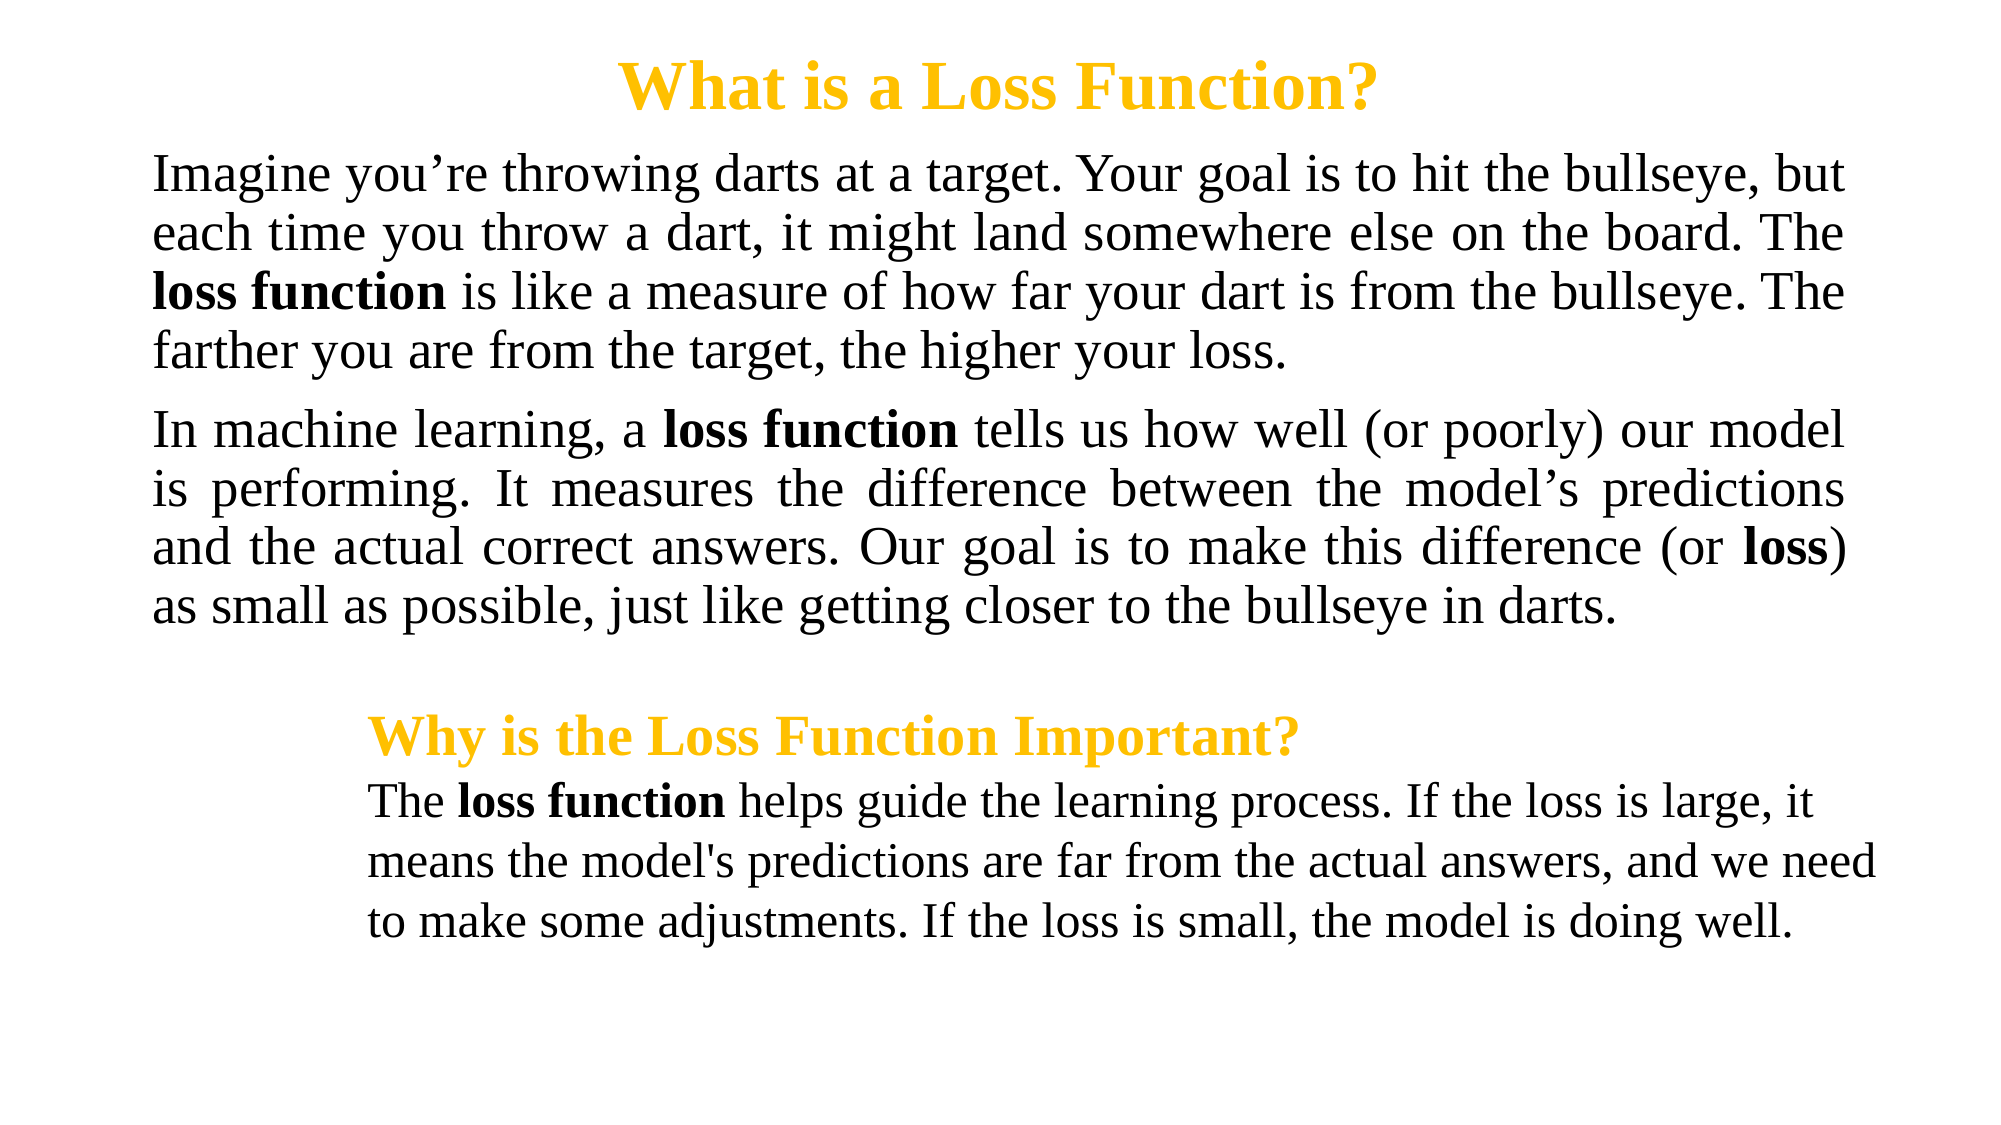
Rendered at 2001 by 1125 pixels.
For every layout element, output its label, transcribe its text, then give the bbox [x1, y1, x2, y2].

list What is a Loss Function? Imagine you’re throwing darts at a target. Your goal is to hit the bullseye, but each time you throw a dart, it might land somewhere else on the board. The loss function is like a measure of how far your dart is from the bullseye. The farther you are from the target, the higher your loss. In machine learning, a loss function tells us how well (or poorly) our model is performing. It measures the difference between the model’s predictions and the actual correct answers. Our goal is to make this difference (or loss) as small as possible, just like getting closer to the bullseye in darts. [137, 41, 1863, 691]
text_box Why is the Loss Function Important? The loss function helps guide the learning process. If the loss is large, it means the model's predictions are far from the actual answers, and we need to make some adjustments. If the loss is small, the model is doing well. [352, 690, 1897, 1015]
